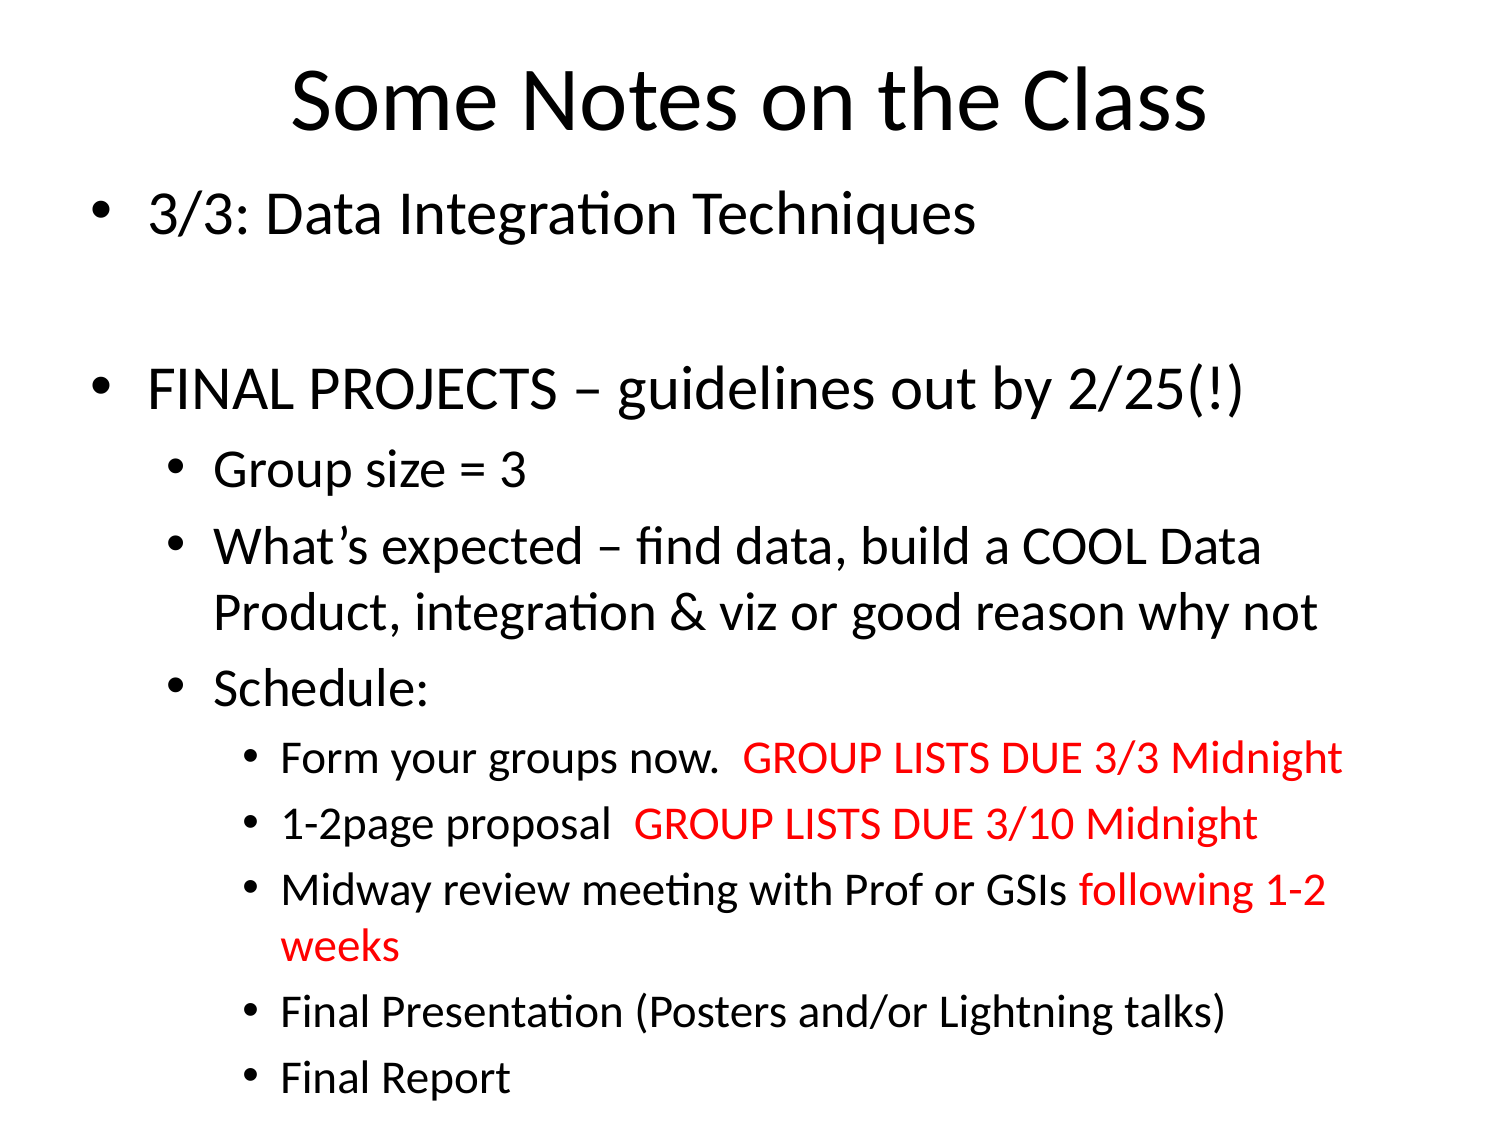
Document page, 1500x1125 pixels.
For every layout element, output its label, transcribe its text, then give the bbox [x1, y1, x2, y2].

list 3/3: Data Integration Techniques FINAL PROJECTS – guidelines out by 2/25(!) Group size = 3 What’s expected – find data, build a COOL Data Product, integration & viz or good reason why not Schedule: Form your groups now. GROUP LISTS DUE 3/3 Midnight 1-2page proposal GROUP LISTS DUE 3/10 Midnight Midway review meeting with Prof or GSIs following 1-2 weeks Final Presentation (Posters and/or Lightning talks) Final Report [75, 163, 1425, 1125]
title Some Notes on the Class [75, 0, 1425, 163]
